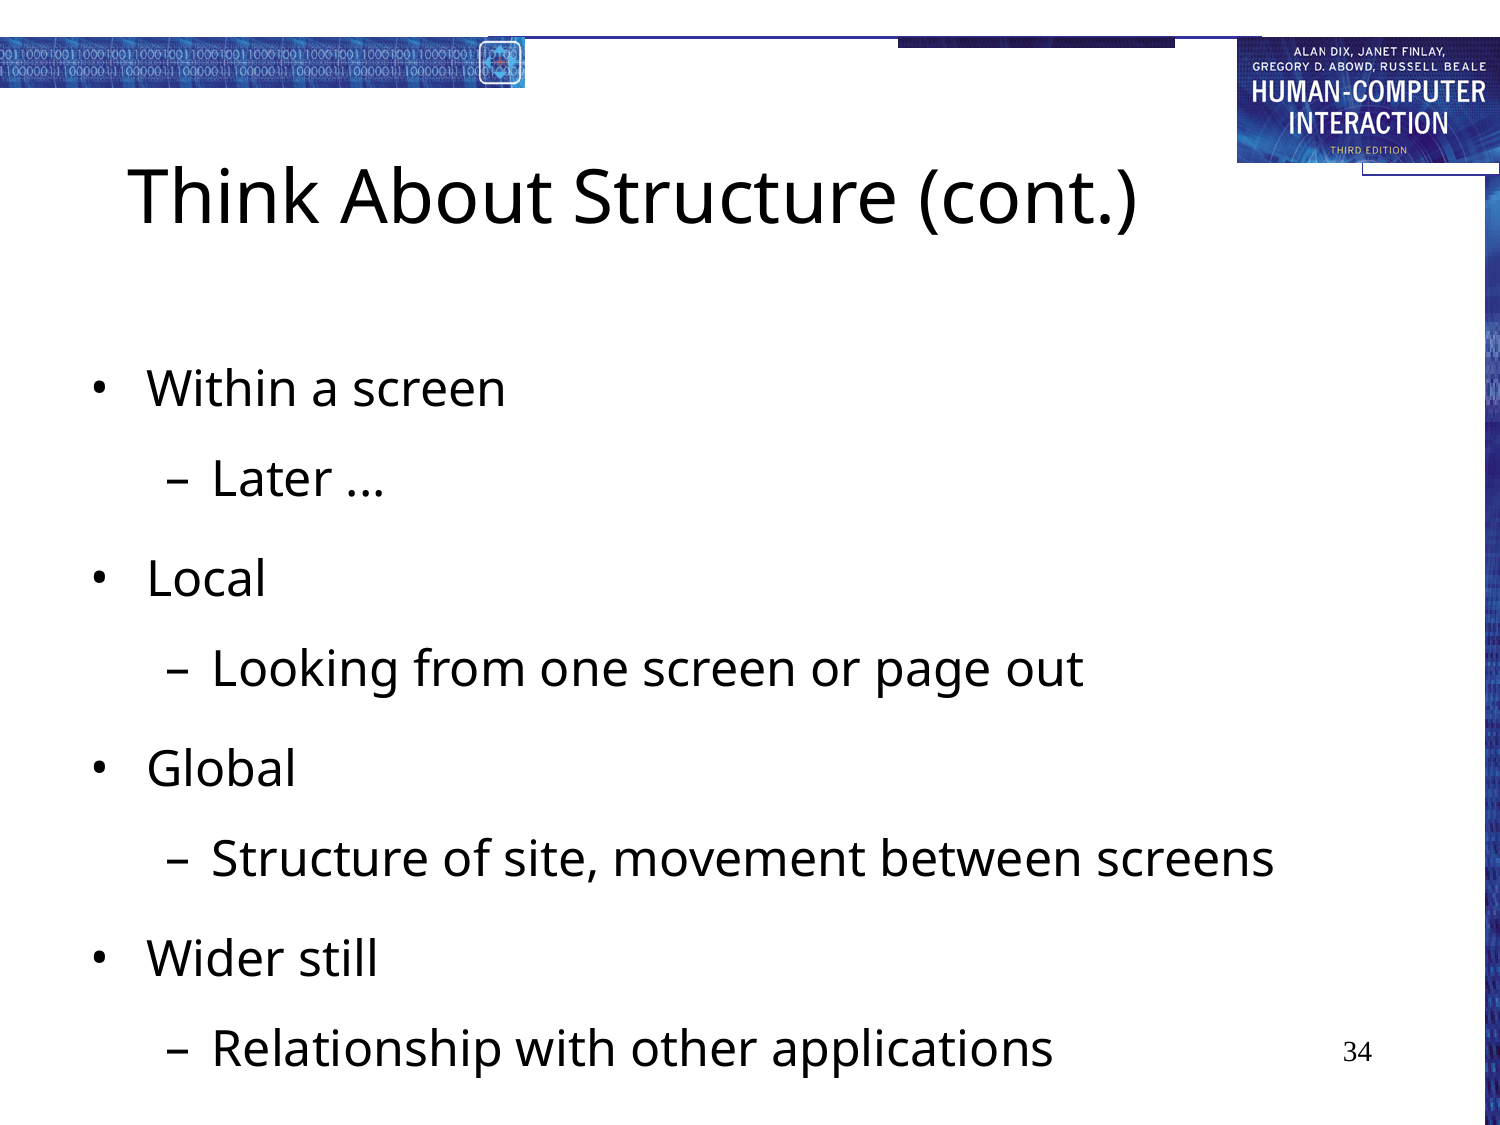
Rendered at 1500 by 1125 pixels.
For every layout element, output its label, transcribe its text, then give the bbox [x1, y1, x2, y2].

picture [0, 37, 525, 88]
text_box 34 [1074, 1024, 1388, 1100]
picture [1237, 37, 1500, 163]
title Think About Structure (cont.) [112, 99, 1238, 288]
list Within a screen Later ... Local Looking from one screen or page out Global Structure of site, movement between screens Wider still Relationship with other applications [75, 318, 1450, 994]
picture [898, 37, 1175, 48]
picture [1485, 176, 1500, 1125]
